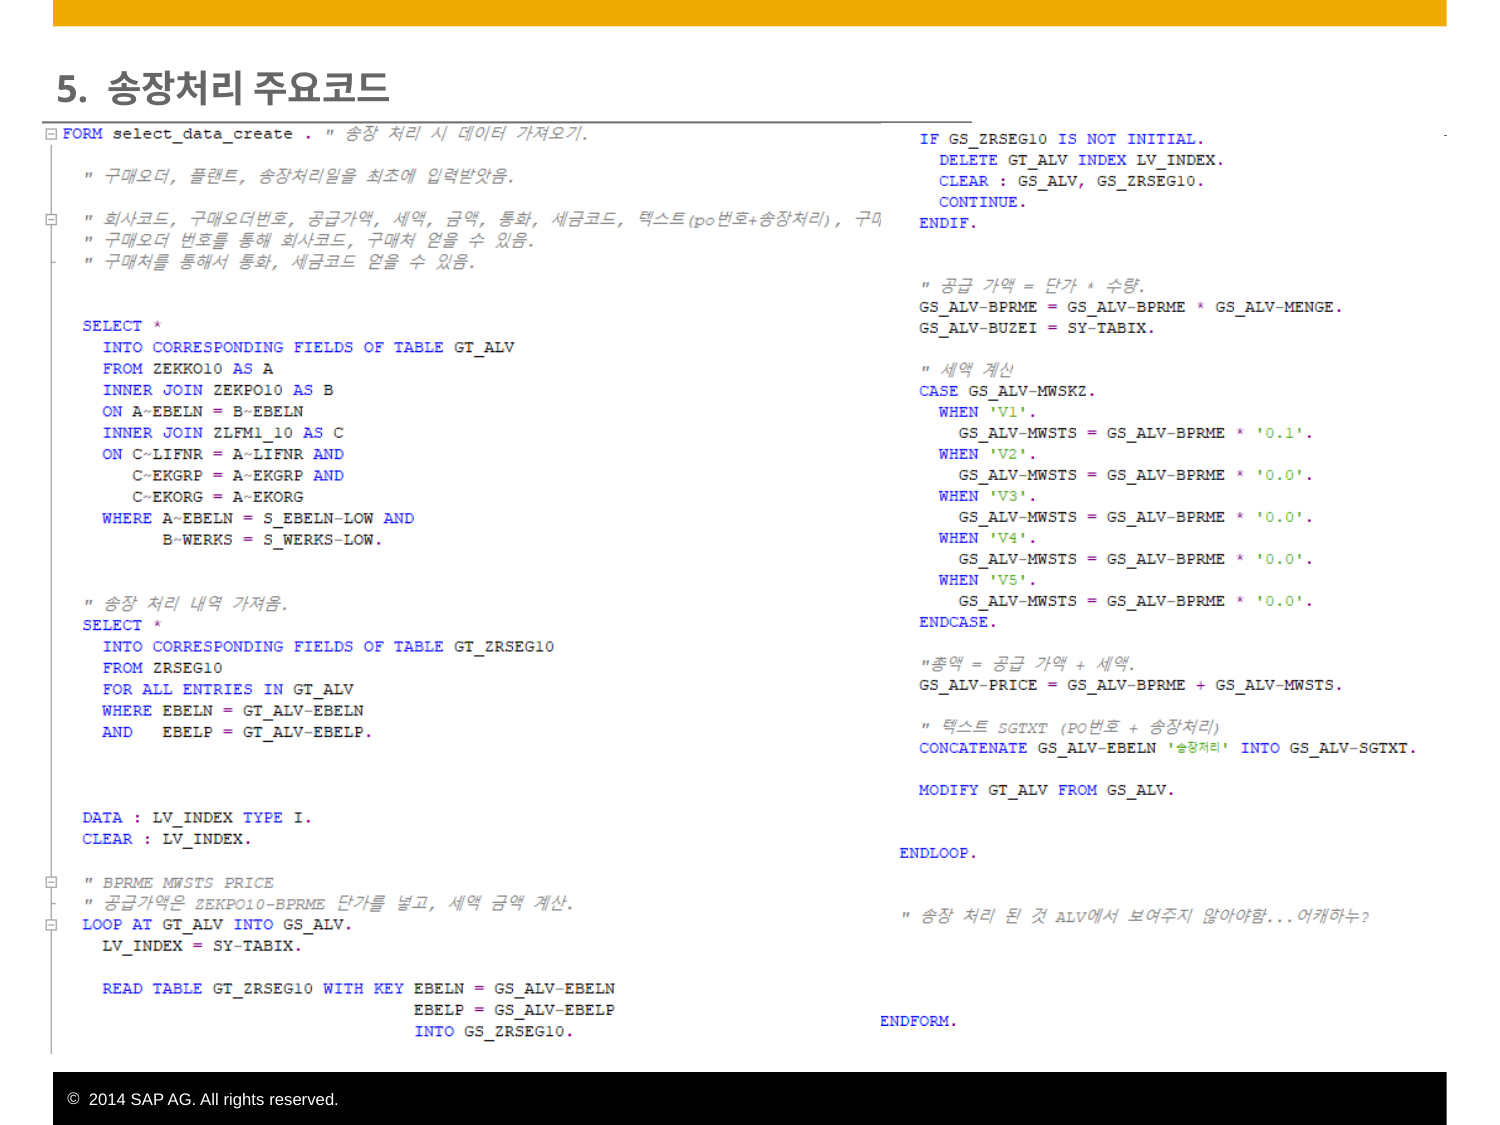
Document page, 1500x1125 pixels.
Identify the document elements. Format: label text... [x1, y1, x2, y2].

title 5. 송장처리 주요코드 [56, 50, 1407, 122]
picture [42, 121, 1444, 1054]
